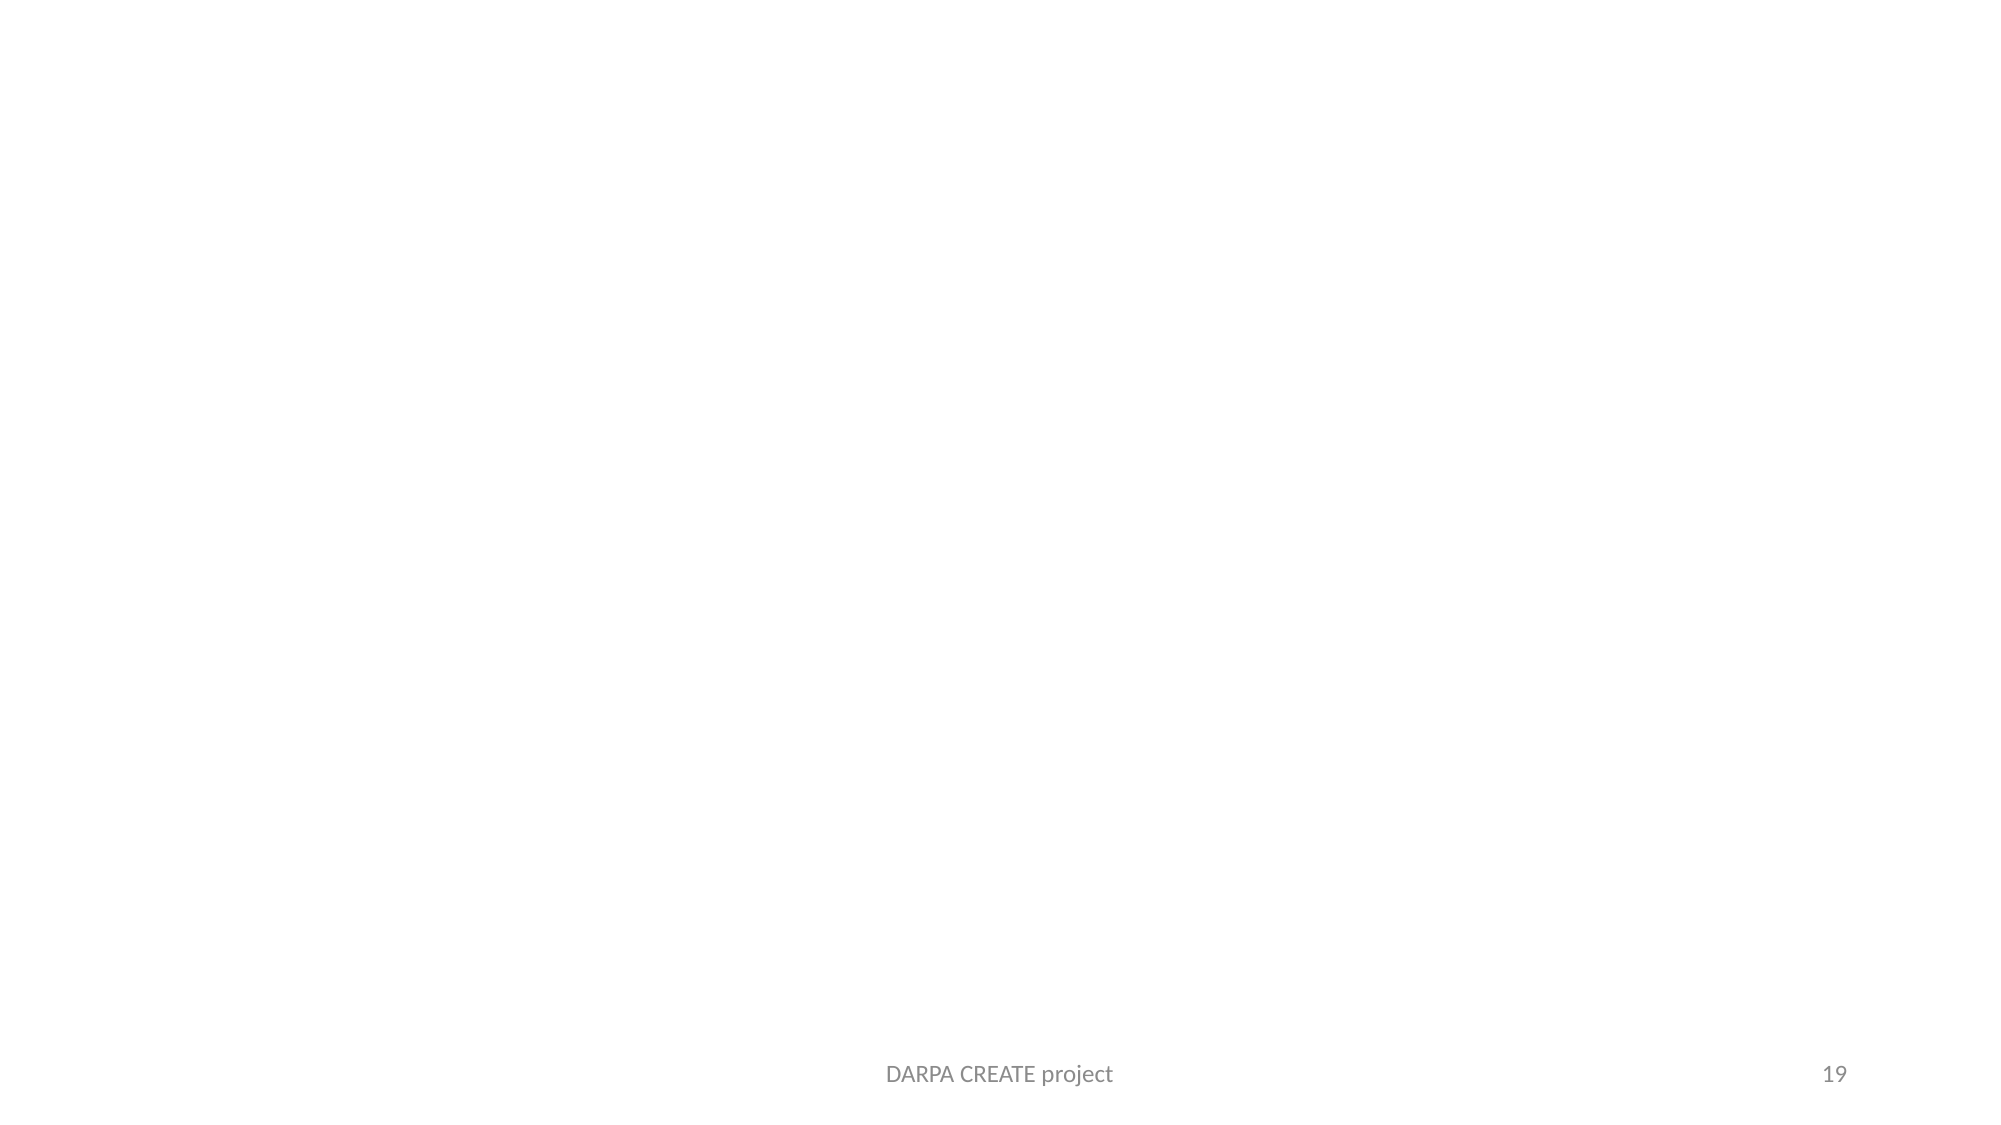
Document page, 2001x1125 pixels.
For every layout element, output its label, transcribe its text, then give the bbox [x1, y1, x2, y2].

footer DARPA CREATE project [662, 1042, 1338, 1103]
slide_number 19 [1412, 1042, 1863, 1103]
